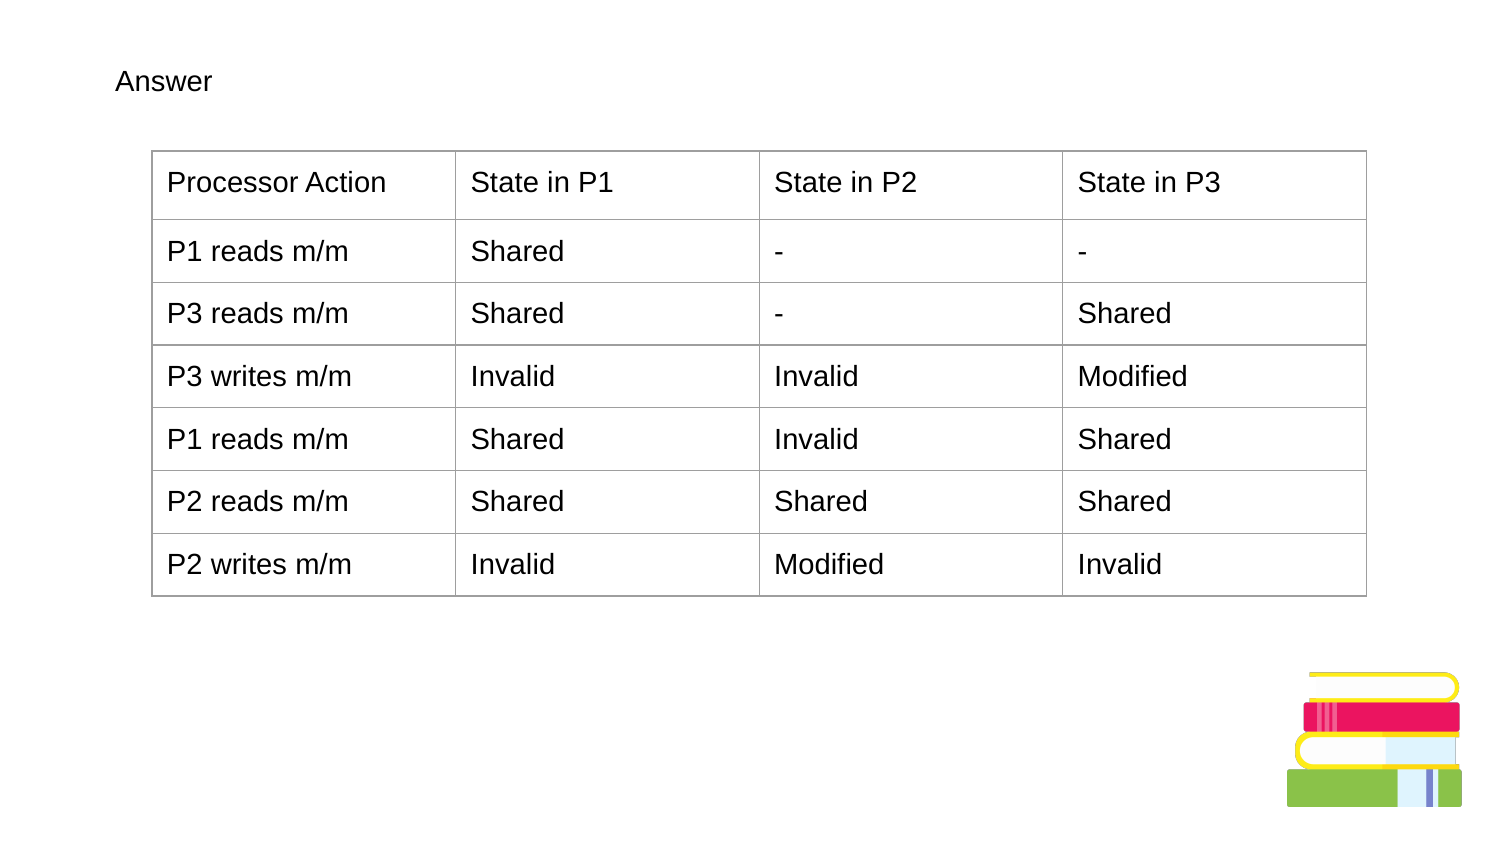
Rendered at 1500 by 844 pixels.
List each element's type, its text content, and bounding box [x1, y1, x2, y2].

table_cell Shared [1063, 408, 1366, 470]
table_cell Shared [1063, 283, 1366, 344]
table_cell Shared [456, 220, 759, 282]
table_cell Shared [456, 471, 759, 533]
picture [1286, 670, 1463, 807]
table_header State in P1 [456, 152, 759, 219]
table_cell Modified [760, 534, 1062, 595]
table_cell Invalid [456, 534, 759, 595]
table_cell Modified [1063, 346, 1366, 407]
table_cell Invalid [456, 346, 759, 407]
table_cell Shared [1063, 471, 1366, 533]
table_cell Shared [760, 471, 1062, 533]
table_header State in P2 [760, 152, 1062, 219]
table_cell P1 reads m/m [153, 408, 455, 470]
table_cell Invalid [760, 408, 1062, 470]
table_cell Invalid [760, 346, 1062, 407]
table_cell Shared [456, 283, 759, 344]
table_cell - [760, 220, 1062, 282]
table_cell P2 reads m/m [153, 471, 455, 533]
table_cell - [760, 283, 1062, 344]
table_header State in P3 [1063, 152, 1366, 219]
table_cell P1 reads m/m [153, 220, 455, 282]
table_cell - [1063, 220, 1366, 282]
table_cell P2 writes m/m [153, 534, 455, 595]
table_cell Invalid [1063, 534, 1366, 595]
table_header Processor Action [153, 152, 455, 219]
table_cell P3 reads m/m [153, 283, 455, 344]
table_cell Shared [456, 408, 759, 470]
text_box Answer [100, 47, 522, 102]
table_cell P3 writes m/m [153, 346, 455, 407]
